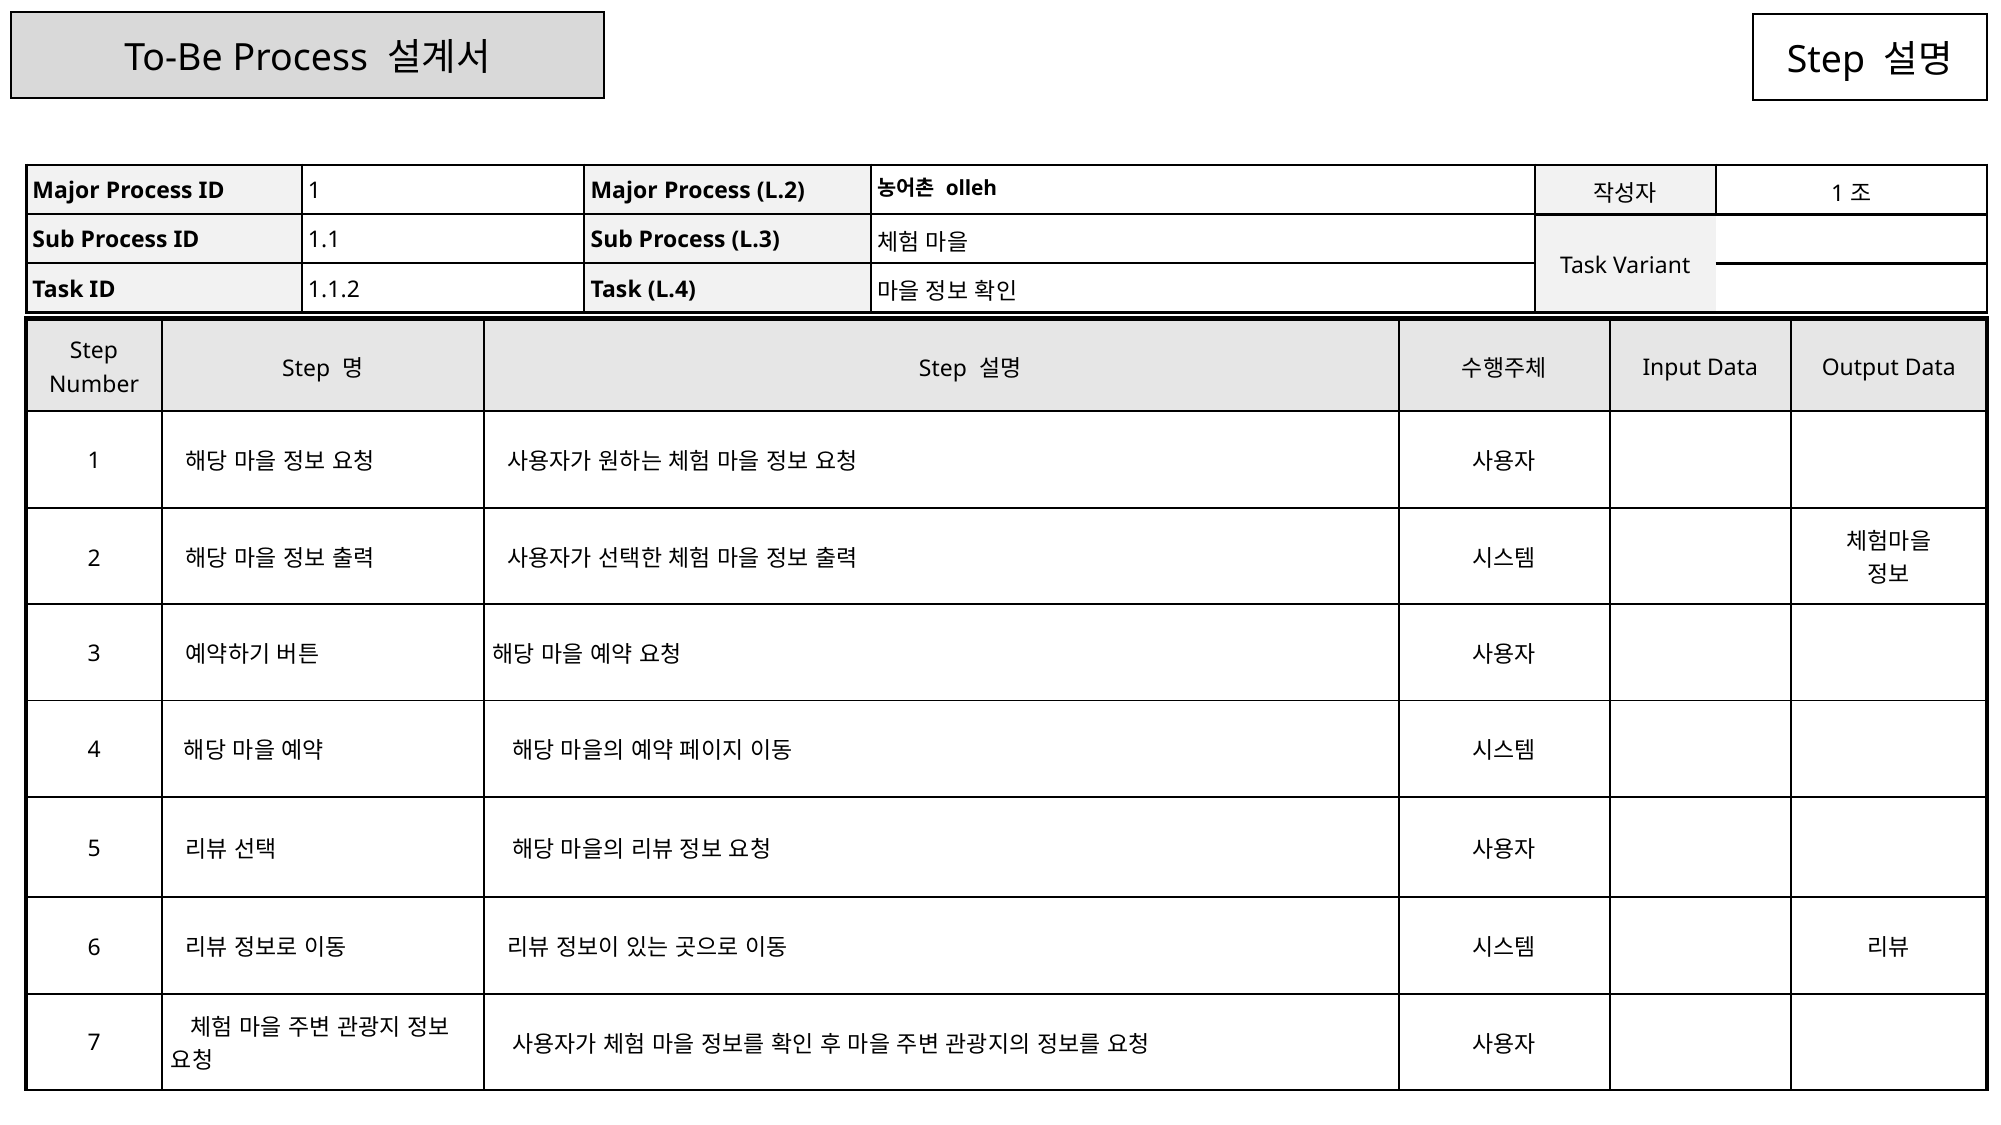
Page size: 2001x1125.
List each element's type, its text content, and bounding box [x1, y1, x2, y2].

table_cell 해당 마을 예약 요청 [485, 605, 1398, 700]
table_cell 체험 마을 주변 관광지 정보 요청 [163, 995, 483, 1089]
table_cell 시스템 [1400, 898, 1609, 993]
table_header Input Data [1611, 321, 1790, 410]
table_header 수행주체 [1400, 321, 1609, 410]
table_cell 리뷰 [1792, 898, 1985, 993]
table_cell 1.1.2 [303, 264, 583, 311]
table_cell 사용자 [1400, 412, 1609, 507]
table_cell 해당 마을 정보 요청 [163, 412, 483, 507]
table_cell 체험 마을 [872, 215, 1534, 262]
table_cell [1792, 798, 1985, 896]
table_cell 5 [28, 798, 161, 896]
table_cell [1611, 412, 1790, 507]
table_header Step 명 [163, 321, 483, 410]
table_cell 4 [28, 701, 161, 796]
table_cell [1792, 412, 1985, 507]
table_cell 사용자가 체험 마을 정보를 확인 후 마을 주변 관광지의 정보를 요청 [485, 995, 1398, 1089]
table_cell 예약하기 버튼 [163, 605, 483, 700]
table_cell Task Variant [1536, 216, 1716, 311]
table_cell 1 [28, 412, 161, 507]
table_cell 마을 정보 확인 [872, 264, 1534, 311]
table_cell [1611, 509, 1790, 603]
table_cell Sub Process ID [28, 215, 301, 262]
table_cell [1611, 995, 1790, 1089]
table_cell [1716, 265, 1986, 311]
table_cell [1792, 995, 1985, 1089]
table_cell 리뷰 정보이 있는 곳으로 이동 [485, 898, 1398, 993]
table_cell [1792, 605, 1985, 700]
table_cell 사용자 [1400, 798, 1609, 896]
table_cell 사용자 [1400, 605, 1609, 700]
table_cell [1792, 701, 1985, 796]
table_cell 3 [28, 605, 161, 700]
table_cell 사용자가 원하는 체험 마을 정보 요청 [485, 412, 1398, 507]
table_cell [1611, 605, 1790, 700]
table_cell 2 [28, 509, 161, 603]
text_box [10, 12, 1988, 100]
table_cell Sub Process (L.3) [585, 215, 870, 262]
table_header Step 설명 [485, 321, 1398, 410]
table_header 1 [303, 166, 583, 213]
table_header 1조 [1717, 166, 1986, 213]
table_cell 7 [28, 995, 161, 1089]
table_cell [1611, 798, 1790, 896]
table_header Step Number [28, 321, 161, 410]
table_cell 해당 마을의 예약 페이지 이동 [485, 701, 1398, 796]
table_cell 사용자 [1400, 995, 1609, 1089]
table_cell [1611, 898, 1790, 993]
table_cell 6 [28, 898, 161, 993]
table_cell Task (L.4) [585, 264, 870, 311]
table_header 농어촌 olleh [872, 166, 1534, 213]
table_cell 시스템 [1400, 509, 1609, 603]
table_header Major Process ID [28, 166, 301, 213]
table_cell Task ID [28, 264, 301, 311]
table_cell 체험마을 정보 [1792, 509, 1985, 603]
table_header 작성자 [1536, 166, 1715, 213]
table_cell 해당 마을 예약 [163, 701, 483, 796]
table_cell [1716, 216, 1986, 262]
table_cell 1.1 [303, 215, 583, 262]
table_cell 해당 마을 정보 출력 [163, 509, 483, 603]
table_cell 시스템 [1400, 701, 1609, 796]
table_cell [1611, 701, 1790, 796]
table_header Major Process (L.2) [585, 166, 870, 213]
table_cell 리뷰 선택 [163, 798, 483, 896]
table_header Output Data [1792, 321, 1985, 410]
table_cell 해당 마을의 리뷰 정보 요청 [485, 798, 1398, 896]
table_cell 리뷰 정보로 이동 [163, 898, 483, 993]
table_cell 사용자가 선택한 체험 마을 정보 출력 [485, 509, 1398, 603]
